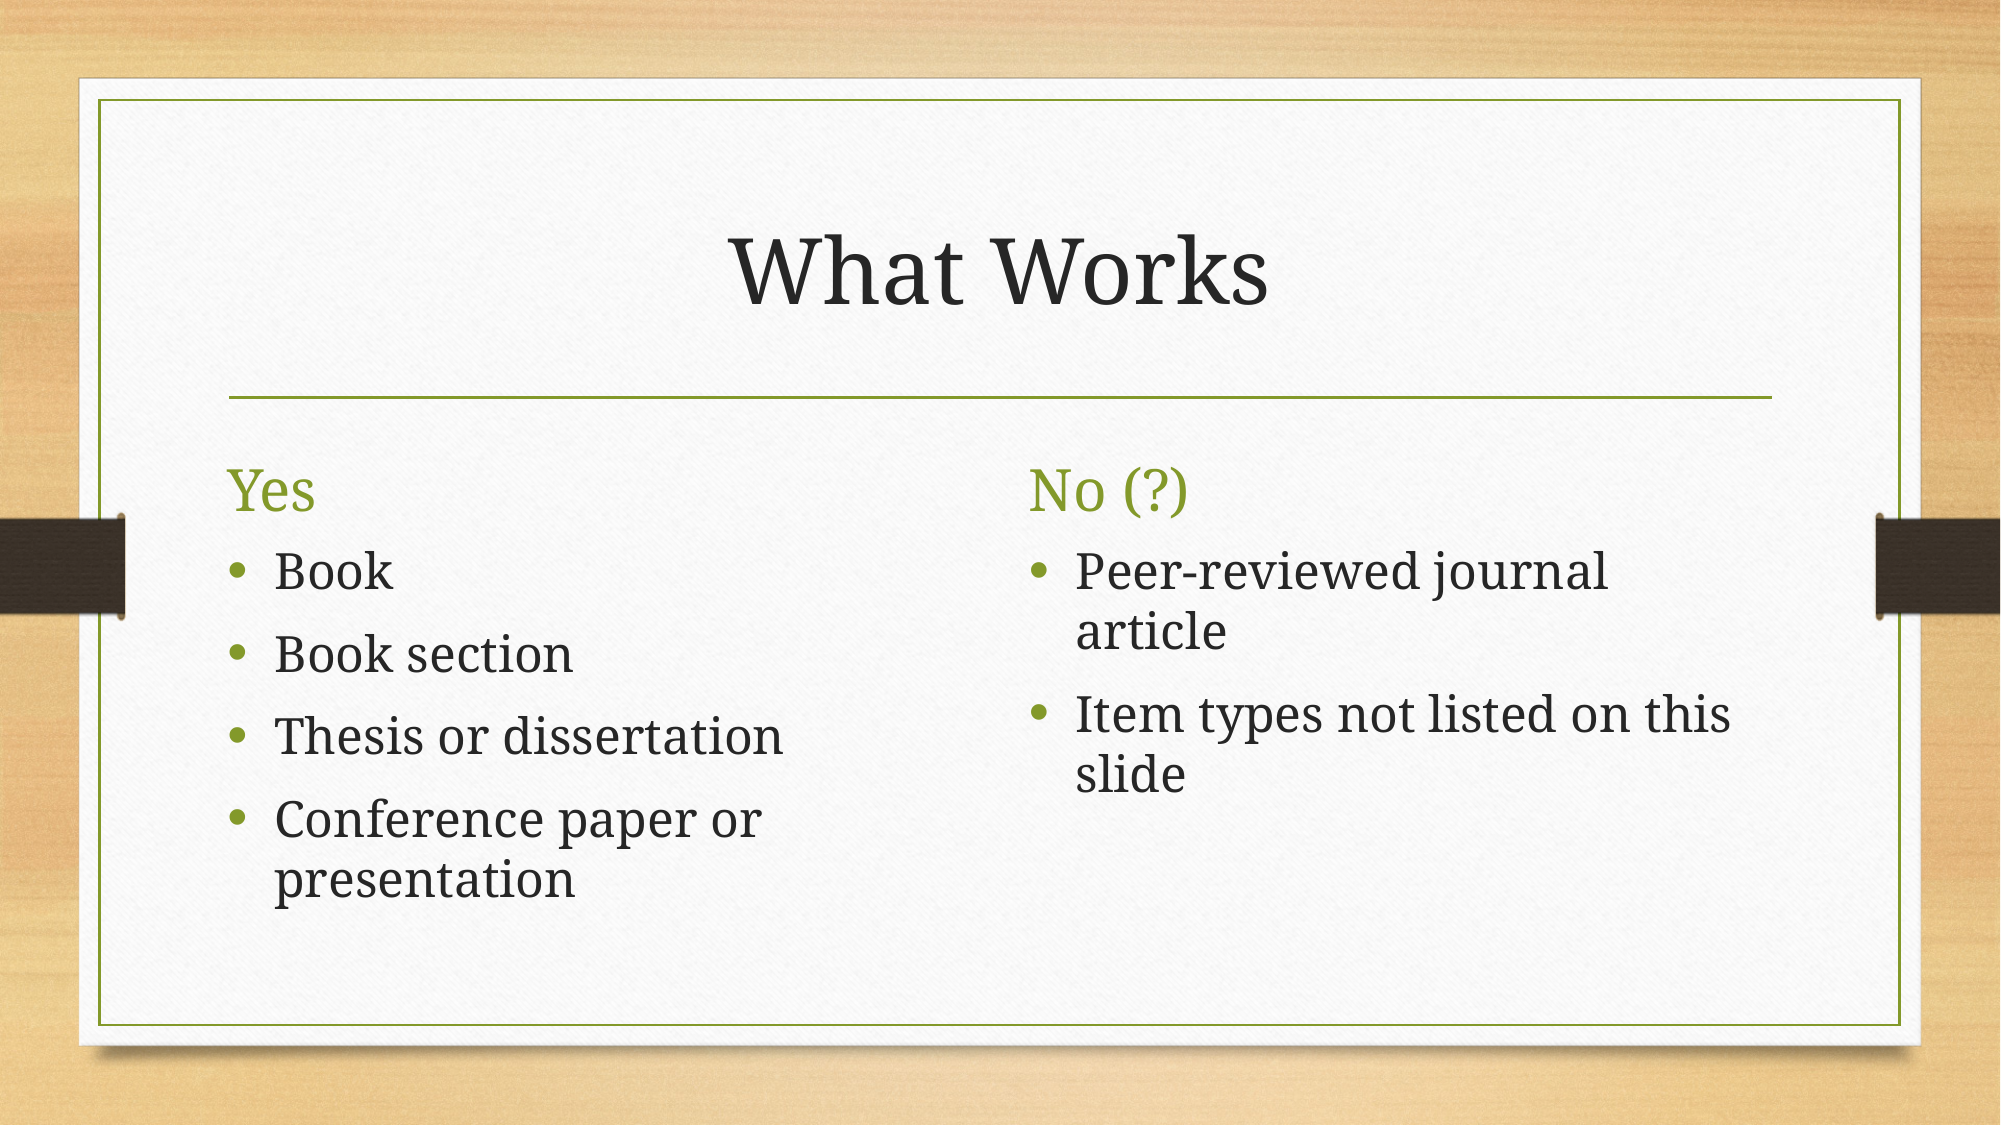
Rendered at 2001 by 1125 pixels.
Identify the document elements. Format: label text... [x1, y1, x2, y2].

list No (?) [1013, 436, 1788, 531]
list Book Book section Thesis or dissertation Conference paper or presentation [212, 532, 987, 964]
title What Works [212, 161, 1788, 375]
picture [0, 0, 2001, 1125]
list Peer-reviewed journal article Item types not listed on this slide [1013, 532, 1788, 964]
list Yes [212, 436, 987, 531]
